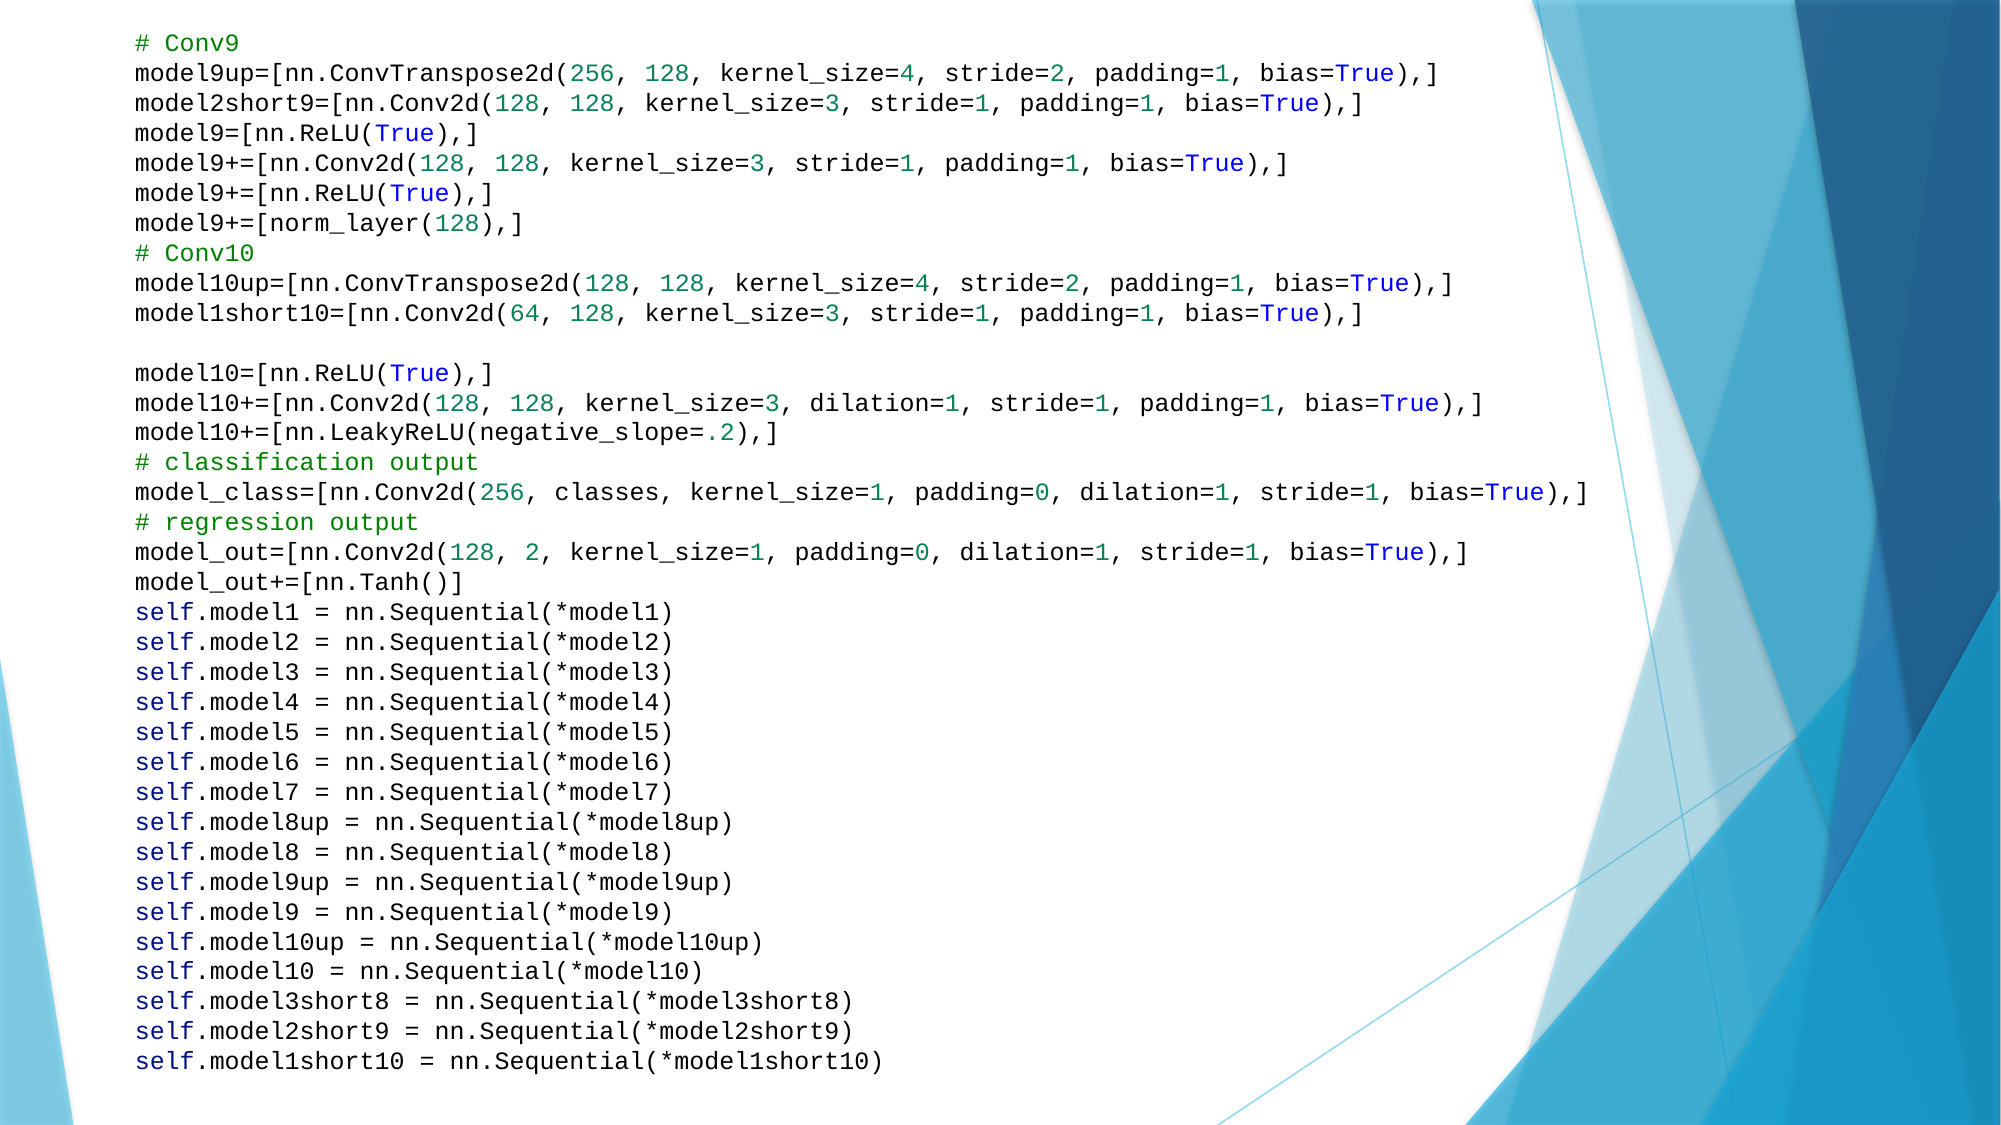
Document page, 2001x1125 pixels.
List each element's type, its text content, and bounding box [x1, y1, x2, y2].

text_box # Conv9 model9up=[nn.ConvTranspose2d(256, 128, kernel_size=4, stride=2, padding=1, bias=True),] model2short9=[nn.Conv2d(128, 128, kernel_size=3, stride=1, padding=1, bias=True),] model9=[nn.ReLU(True),] model9+=[nn.Conv2d(128, 128, kernel_size=3, stride=1, padding=1, bias=True),] model9+=[nn.ReLU(True),] model9+=[norm_layer(128),] # Conv10 model10up=[nn.ConvTranspose2d(128, 128, kernel_size=4, stride=2, padding=1, bias=True),] model1short10=[nn.Conv2d(64, 128, kernel_size=3, stride=1, padding=1, bias=True),] model10=[nn.ReLU(True),] model10+=[nn.Conv2d(128, 128, kernel_size=3, dilation=1, stride=1, padding=1, bias=True),] model10+=[nn.LeakyReLU(negative_slope=.2),] # classification output model_class=[nn.Conv2d(256, classes, kernel_size=1, padding=0, dilation=1, stride=1, bias=True),] # regression output model_out=[nn.Conv2d(128, 2, kernel_size=1, padding=0, dilation=1, stride=1, bias=True),] model_out+=[nn.Tanh()] self.model1 = nn.Sequential(*model1) self.model2 = nn.Sequential(*model2) self.model3 = nn.Sequential(*model3) self.model4 = nn.Sequential(*model4) self.model5 = nn.Sequential(*model5) self.model6 = nn.Sequential(*model6) self.model7 = nn.Sequential(*model7) self.model8up = nn.Sequential(*model8up) self.model8 = nn.Sequential(*model8) self.model9up = nn.Sequential(*model9up) self.model9 = nn.Sequential(*model9) self.model10up = nn.Sequential(*model10up) self.model10 = nn.Sequential(*model10) self.model3short8 = nn.Sequential(*model3short8) self.model2short9 = nn.Sequential(*model2short9) self.model1short10 = nn.Sequential(*model1short10) [0, 19, 2000, 1082]
